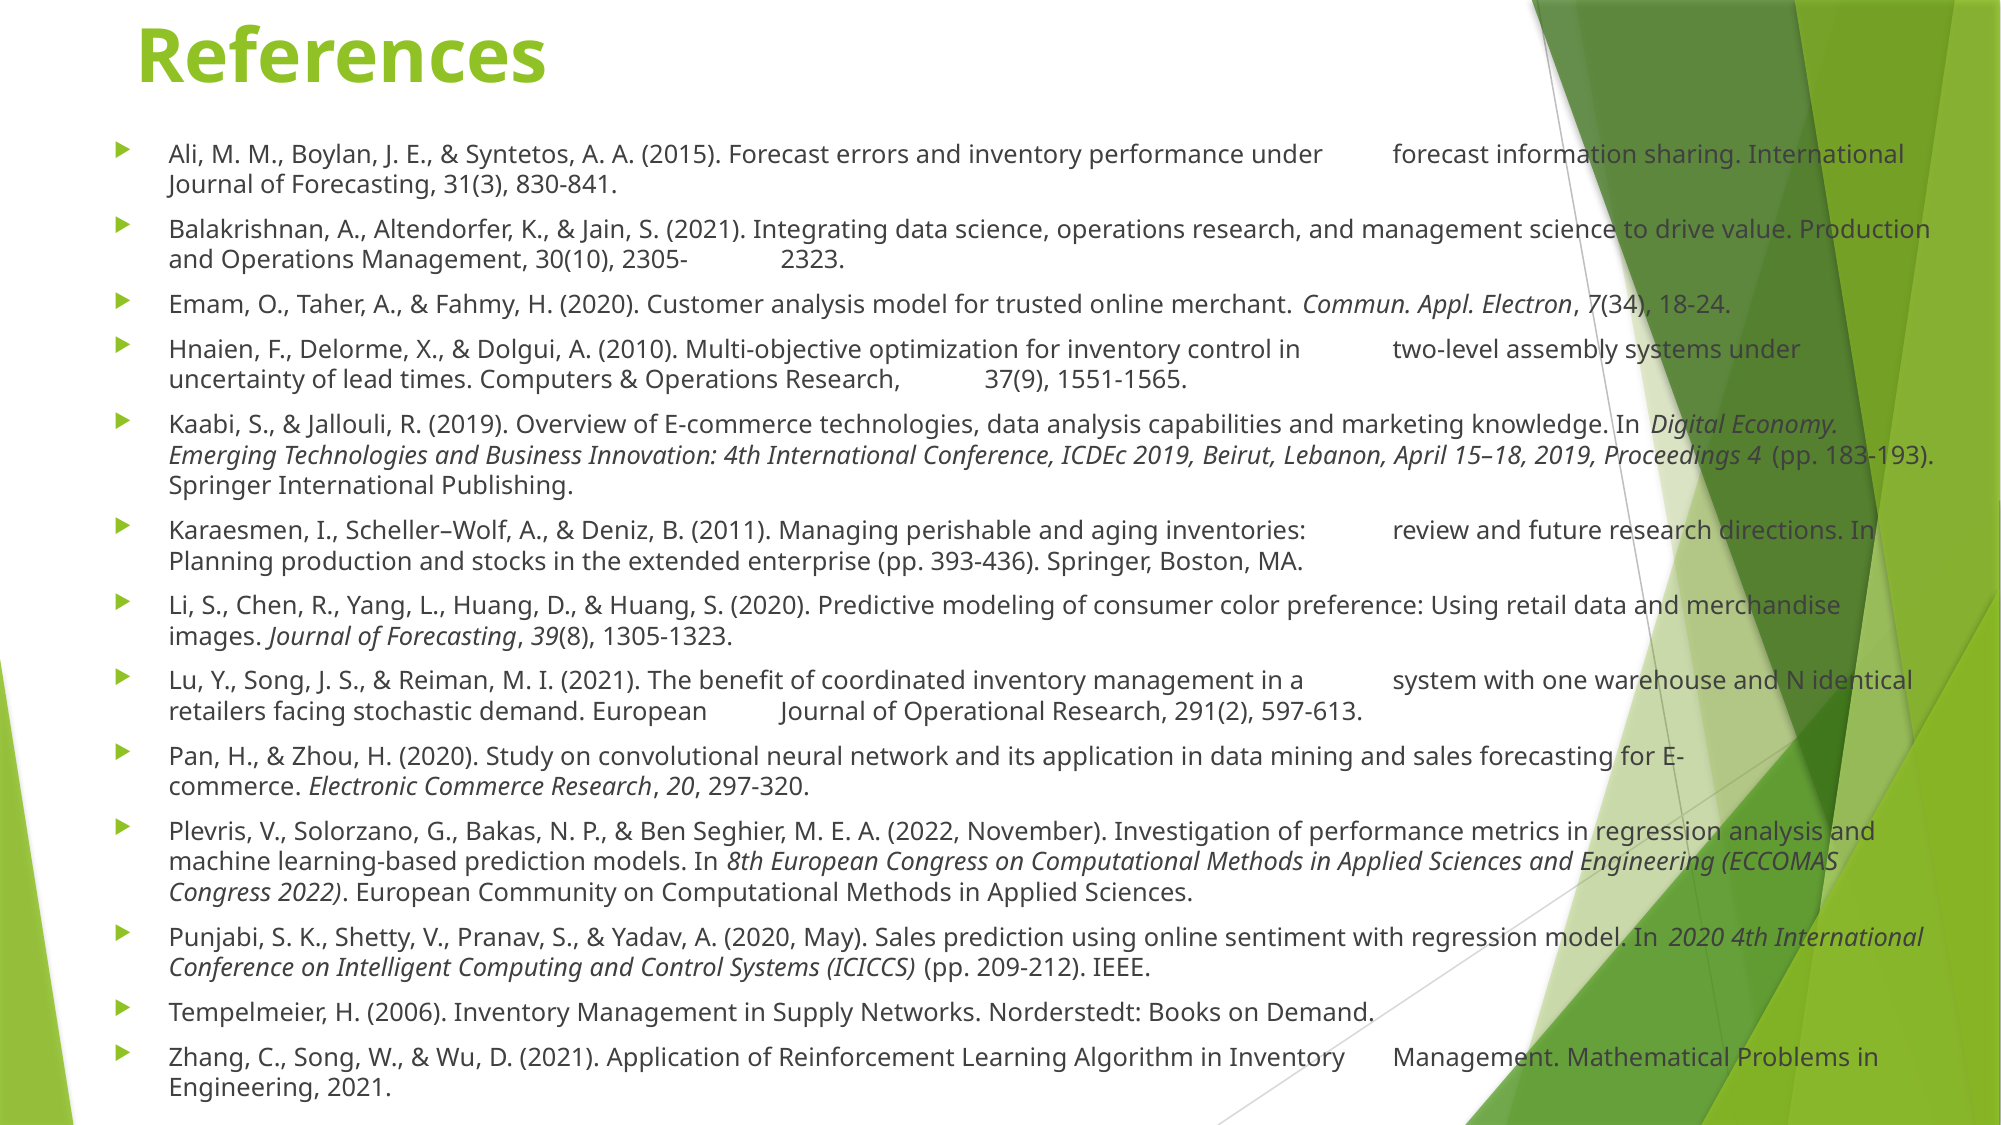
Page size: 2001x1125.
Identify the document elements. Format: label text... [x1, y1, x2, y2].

list Ali, M. M., Boylan, J. E., & Syntetos, A. A. (2015). Forecast errors and inventory performance under forecast information sharing. International Journal of Forecasting, 31(3), 830-841. Balakrishnan, A., Altendorfer, K., & Jain, S. (2021). Integrating data science, operations research, and management science to drive value. Production and Operations Management, 30(10), 2305- 2323. Emam, O., Taher, A., & Fahmy, H. (2020). Customer analysis model for trusted online merchant. Commun. Appl. Electron, 7(34), 18-24. Hnaien, F., Delorme, X., & Dolgui, A. (2010). Multi-objective optimization for inventory control in two-level assembly systems under uncertainty of lead times. Computers & Operations Research, 37(9), 1551-1565. Kaabi, S., & Jallouli, R. (2019). Overview of E-commerce technologies, data analysis capabilities and marketing knowledge. In Digital Economy. Emerging Technologies and Business Innovation: 4th International Conference, ICDEc 2019, Beirut, Lebanon, April 15–18, 2019, Proceedings 4 (pp. 183-193). Springer International Publishing. Karaesmen, I., Scheller–Wolf, A., & Deniz, B. (2011). Managing perishable and aging inventories: review and future research directions. In Planning production and stocks in the extended enterprise (pp. 393-436). Springer, Boston, MA. Li, S., Chen, R., Yang, L., Huang, D., & Huang, S. (2020). Predictive modeling of consumer color preference: Using retail data and merchandise images. Journal of Forecasting, 39(8), 1305-1323. Lu, Y., Song, J. S., & Reiman, M. I. (2021). The benefit of coordinated inventory management in a system with one warehouse and N identical retailers facing stochastic demand. European Journal of Operational Research, 291(2), 597-613. Pan, H., & Zhou, H. (2020). Study on convolutional neural network and its application in data mining and sales forecasting for E-commerce. Electronic Commerce Research, 20, 297-320. Plevris, V., Solorzano, G., Bakas, N. P., & Ben Seghier, M. E. A. (2022, November). Investigation of performance metrics in regression analysis and machine learning-based prediction models. In 8th European Congress on Computational Methods in Applied Sciences and Engineering (ECCOMAS Congress 2022). European Community on Computational Methods in Applied Sciences. Punjabi, S. K., Shetty, V., Pranav, S., & Yadav, A. (2020, May). Sales prediction using online sentiment with regression model. In 2020 4th International Conference on Intelligent Computing and Control Systems (ICICCS) (pp. 209-212). IEEE. Tempelmeier, H. (2006). Inventory Management in Supply Networks. Norderstedt: Books on Demand. Zhang, C., Song, W., & Wu, D. (2021). Application of Reinforcement Learning Algorithm in Inventory Management. Mathematical Problems in Engineering, 2021. [98, 130, 1950, 1111]
title References [120, 0, 1531, 130]
